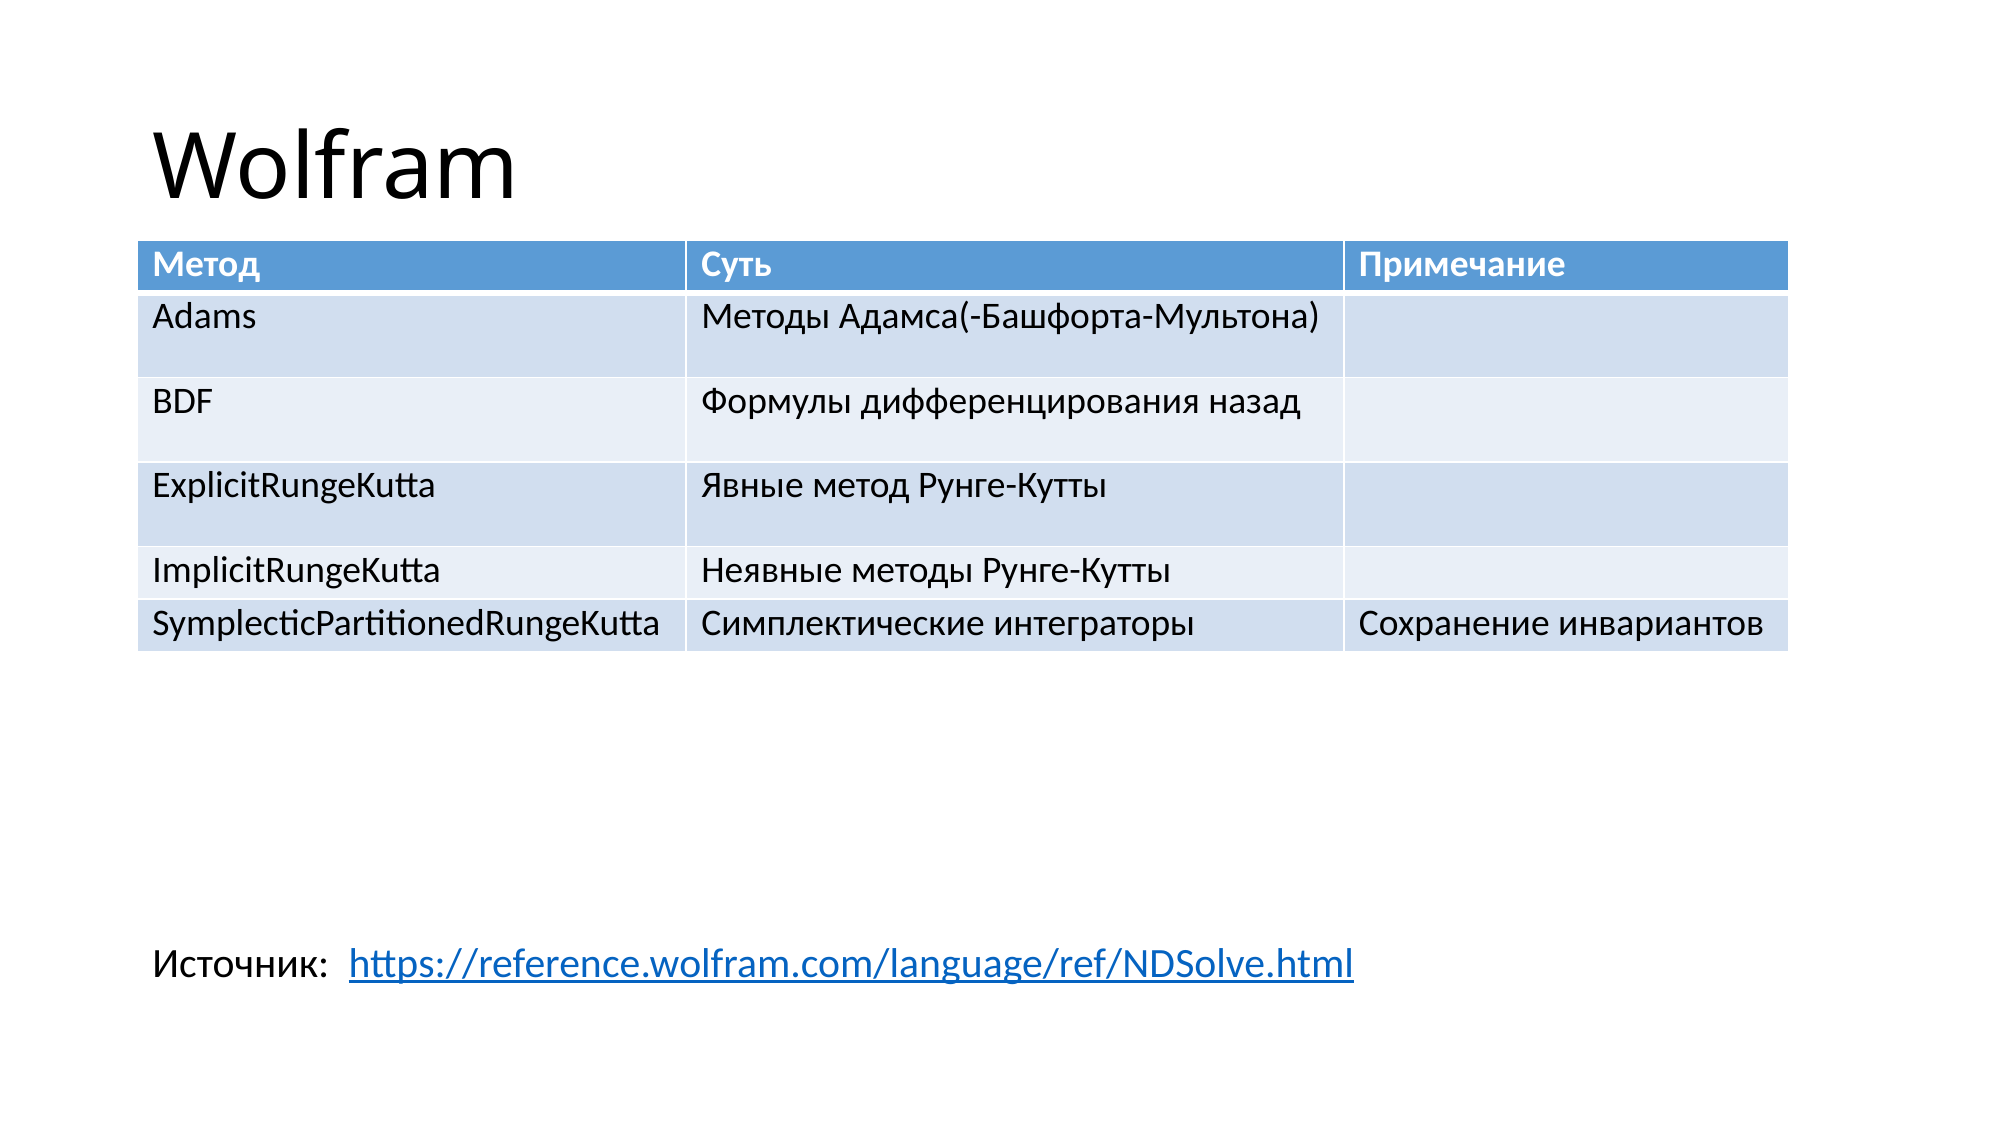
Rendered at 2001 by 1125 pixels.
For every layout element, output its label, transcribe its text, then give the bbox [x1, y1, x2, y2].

table_cell Adams [138, 296, 685, 377]
list Источник: https://reference.wolfram.com/language/ref/NDSolve.html [137, 933, 1854, 1016]
table_header Примечание [1345, 241, 1788, 290]
table_header Суть [687, 241, 1343, 290]
table_cell [1345, 547, 1788, 598]
table_cell Сохранение инвариантов [1345, 600, 1788, 651]
table_cell BDF [138, 378, 685, 461]
table_cell [1345, 463, 1788, 546]
table_cell Формулы дифференцирования назад [687, 378, 1343, 461]
table_cell [1345, 378, 1788, 461]
table_header Метод [138, 241, 685, 290]
table_cell ImplicitRungeKutta [138, 547, 685, 598]
table_cell Неявные методы Рунге-Кутты [687, 547, 1343, 598]
table_cell ExplicitRungeKutta [138, 463, 685, 546]
table_cell Методы Адамса(-Башфорта-Мультона) [687, 296, 1343, 377]
table_cell SymplecticPartitionedRungeKutta [138, 600, 685, 651]
title Wolfram [137, 59, 1863, 278]
table_cell Явныe метод Рунге-Кутты [687, 463, 1343, 546]
table_cell [1345, 296, 1788, 377]
table_cell Симплектические интеграторы [687, 600, 1343, 651]
